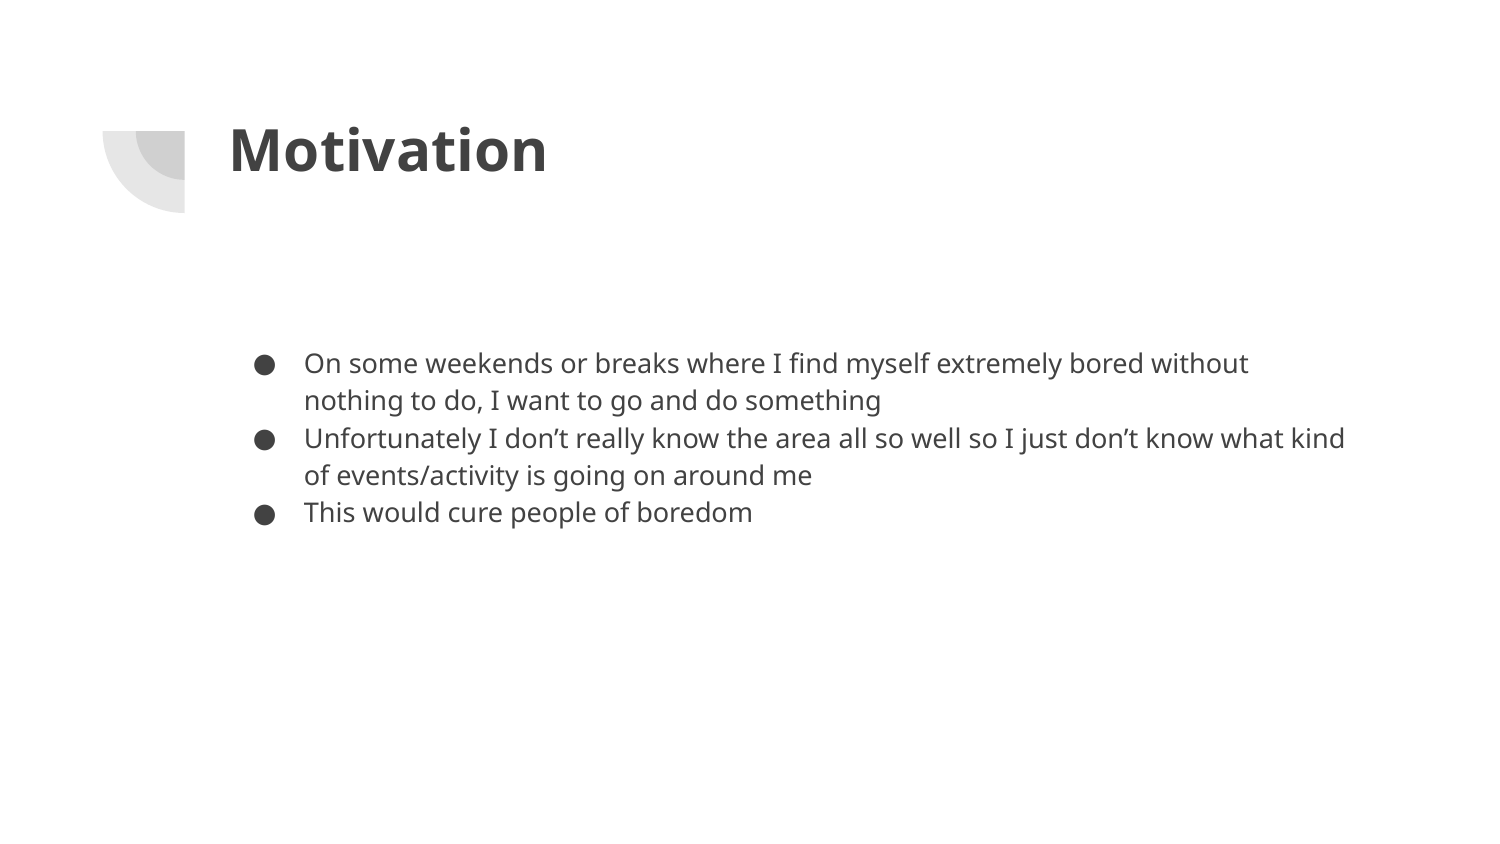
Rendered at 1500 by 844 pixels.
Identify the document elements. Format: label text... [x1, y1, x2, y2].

title Motivation [213, 98, 1368, 263]
list On some weekends or breaks where I find myself extremely bored without nothing to do, I want to go and do something Unfortunately I don’t really know the area all so well so I just don’t know what kind of events/activity is going on around me This would cure people of boredom [213, 326, 1368, 744]
